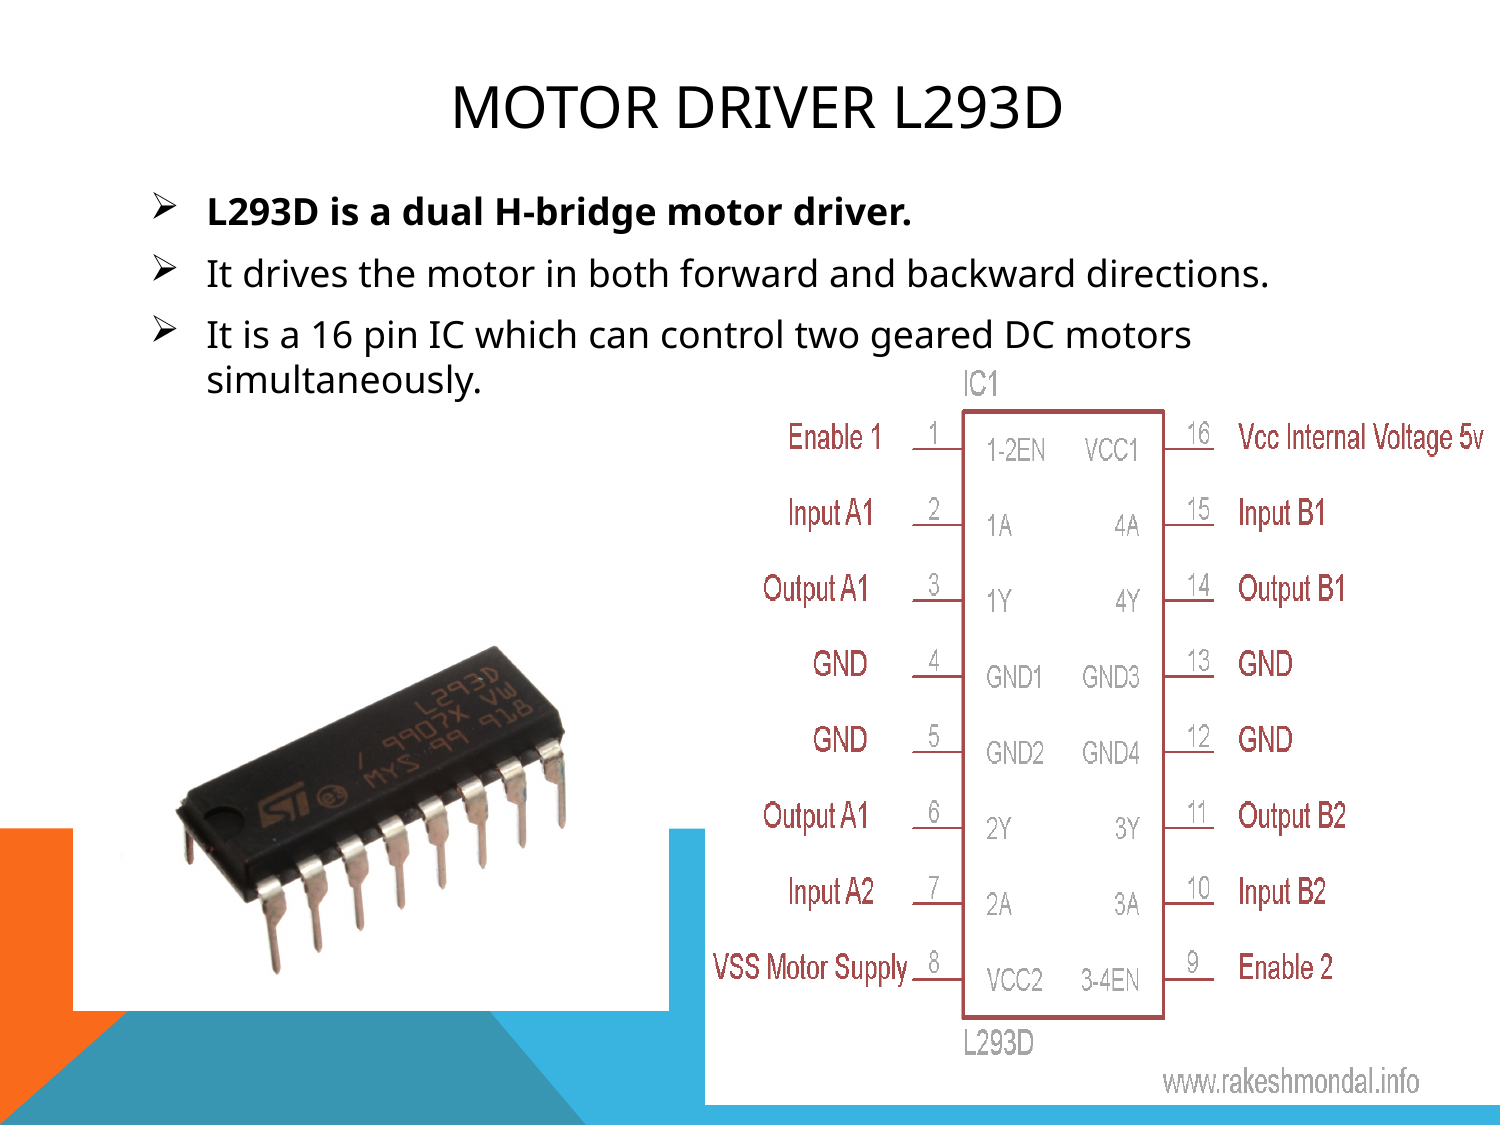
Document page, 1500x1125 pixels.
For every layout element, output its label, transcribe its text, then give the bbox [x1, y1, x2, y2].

picture [73, 613, 669, 1012]
list L293D is a dual H-bridge motor driver. It drives the motor in both forward and backward directions. It is a 16 pin IC which can control two geared DC motors simultaneously. [135, 180, 1369, 768]
title Motor driver l293D [135, 60, 1369, 150]
picture [705, 360, 1500, 1105]
